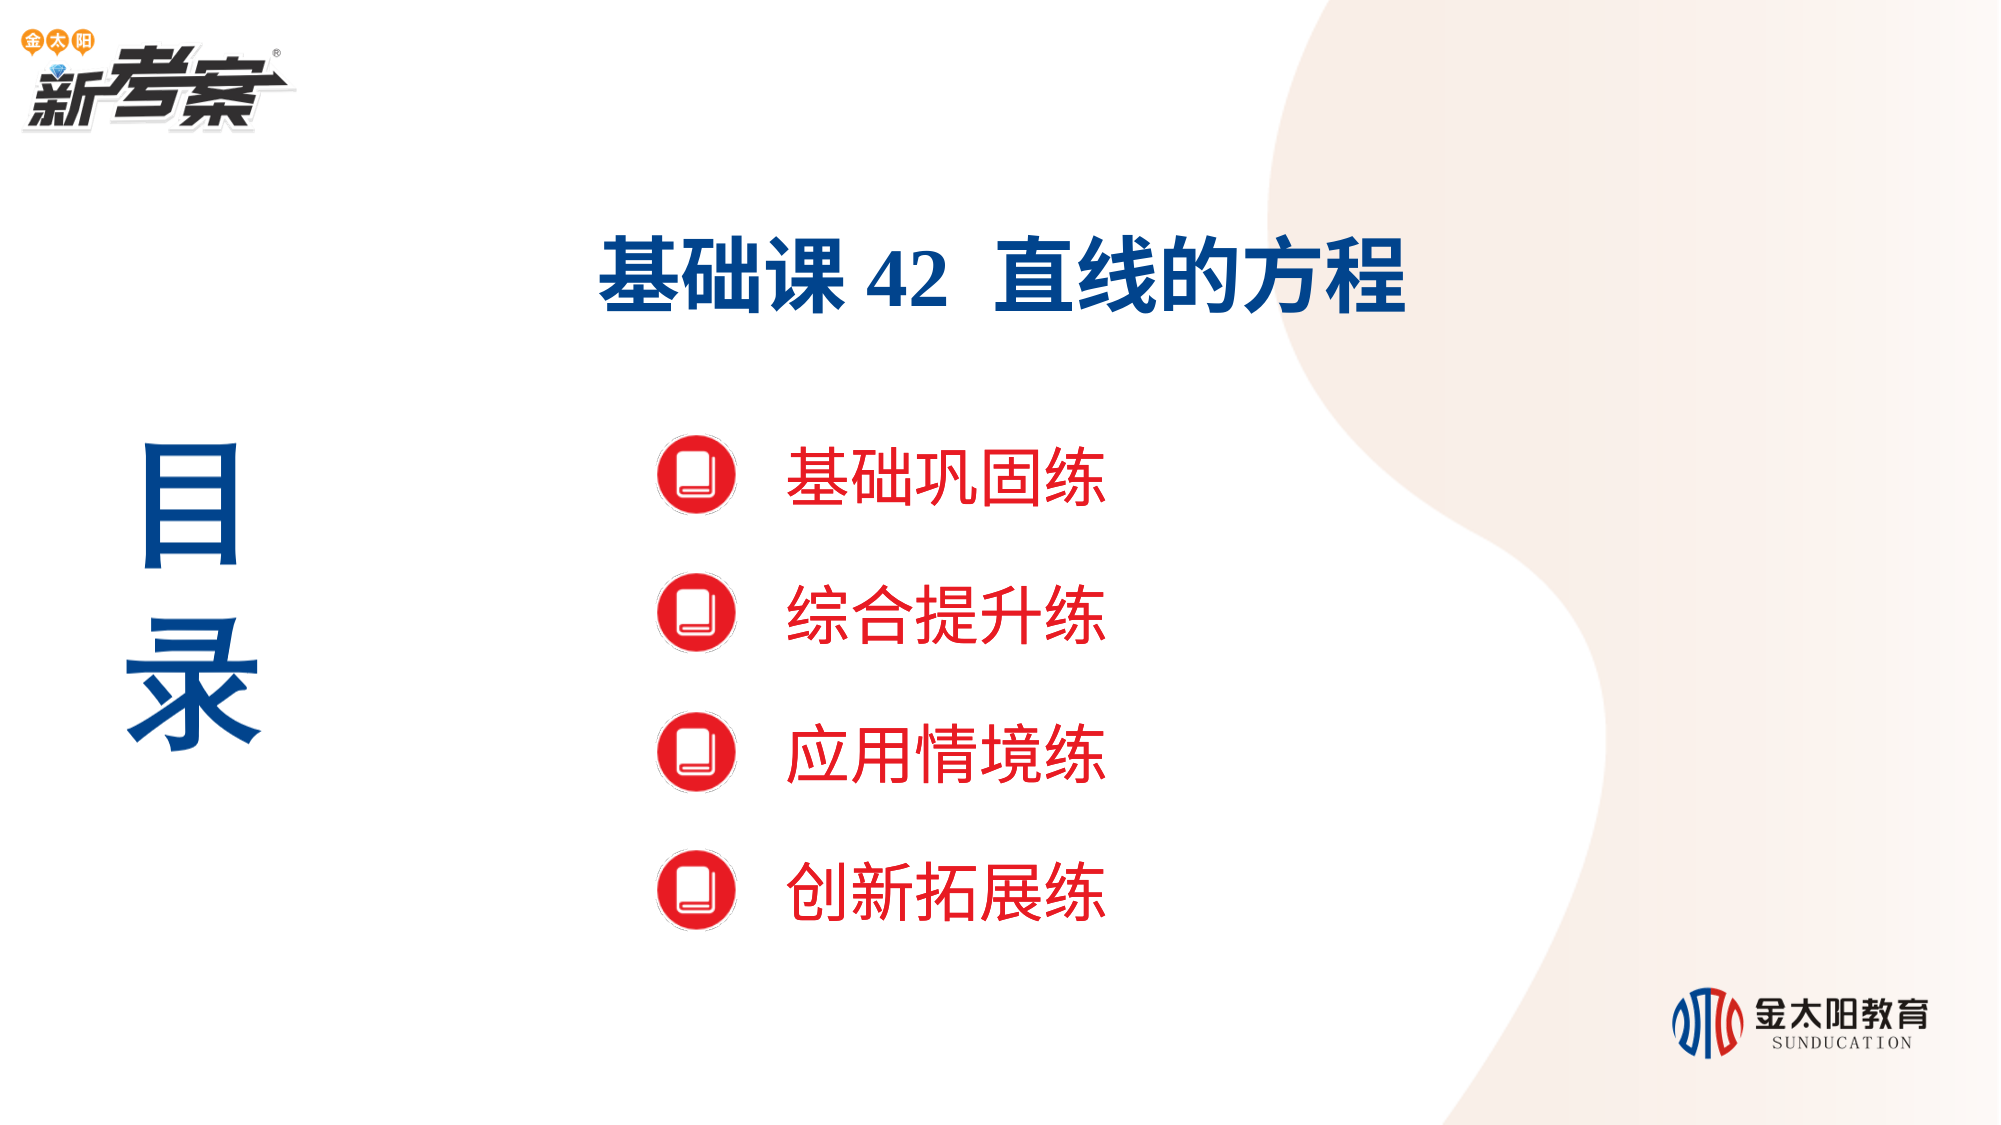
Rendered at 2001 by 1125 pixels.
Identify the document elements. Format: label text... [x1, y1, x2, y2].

text_box 创新拓展练 [761, 844, 1182, 936]
text_box 基础课42 直线的方程 [101, 176, 1904, 366]
picture [0, 0, 2000, 1125]
text_box 基础巩固练 [761, 428, 1182, 521]
text_box 应用情境练 [761, 706, 1182, 798]
text_box 综合提升练 [761, 566, 1182, 659]
